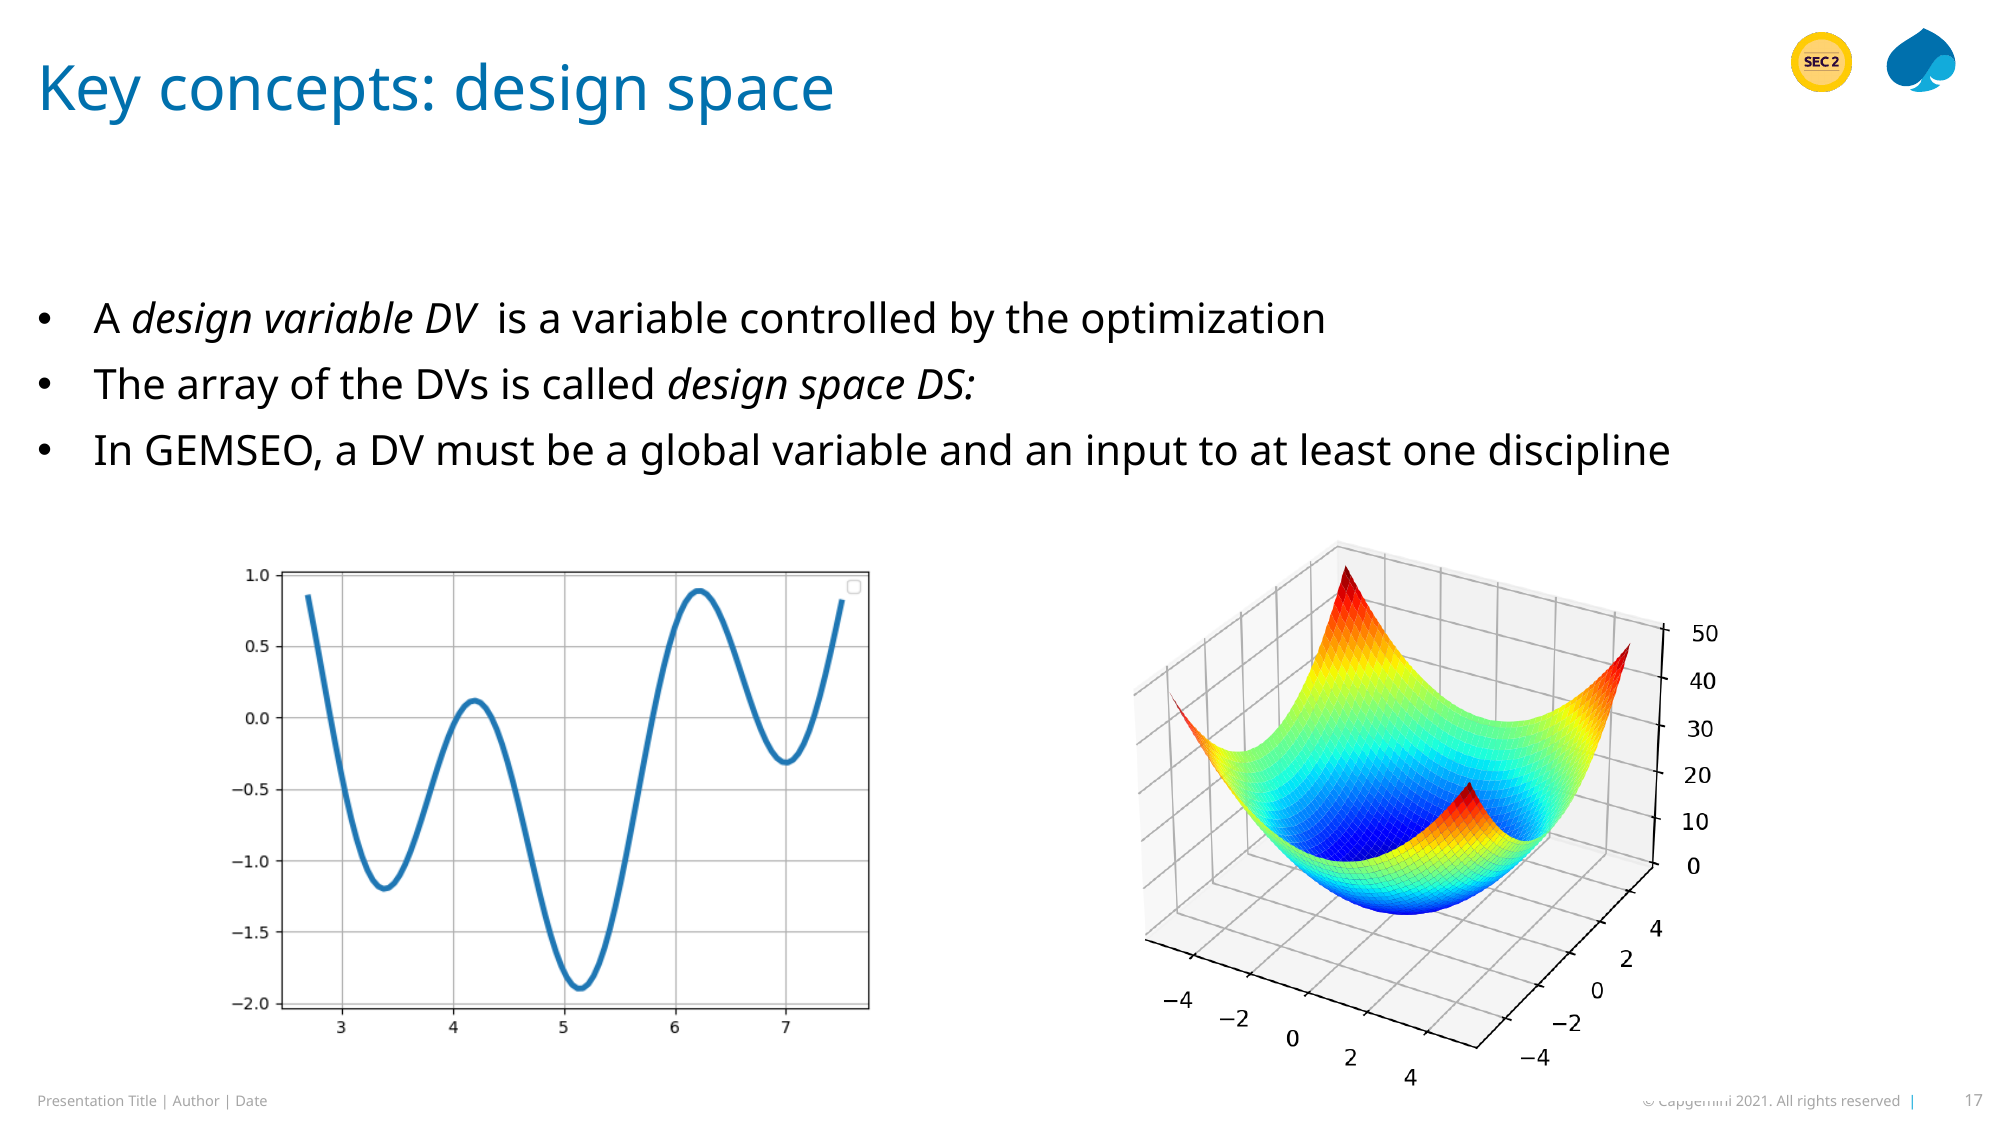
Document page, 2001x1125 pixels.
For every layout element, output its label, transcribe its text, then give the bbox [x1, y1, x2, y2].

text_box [1094, 512, 1769, 1101]
title Key concepts: design space [37, 0, 1863, 182]
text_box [183, 503, 944, 1086]
